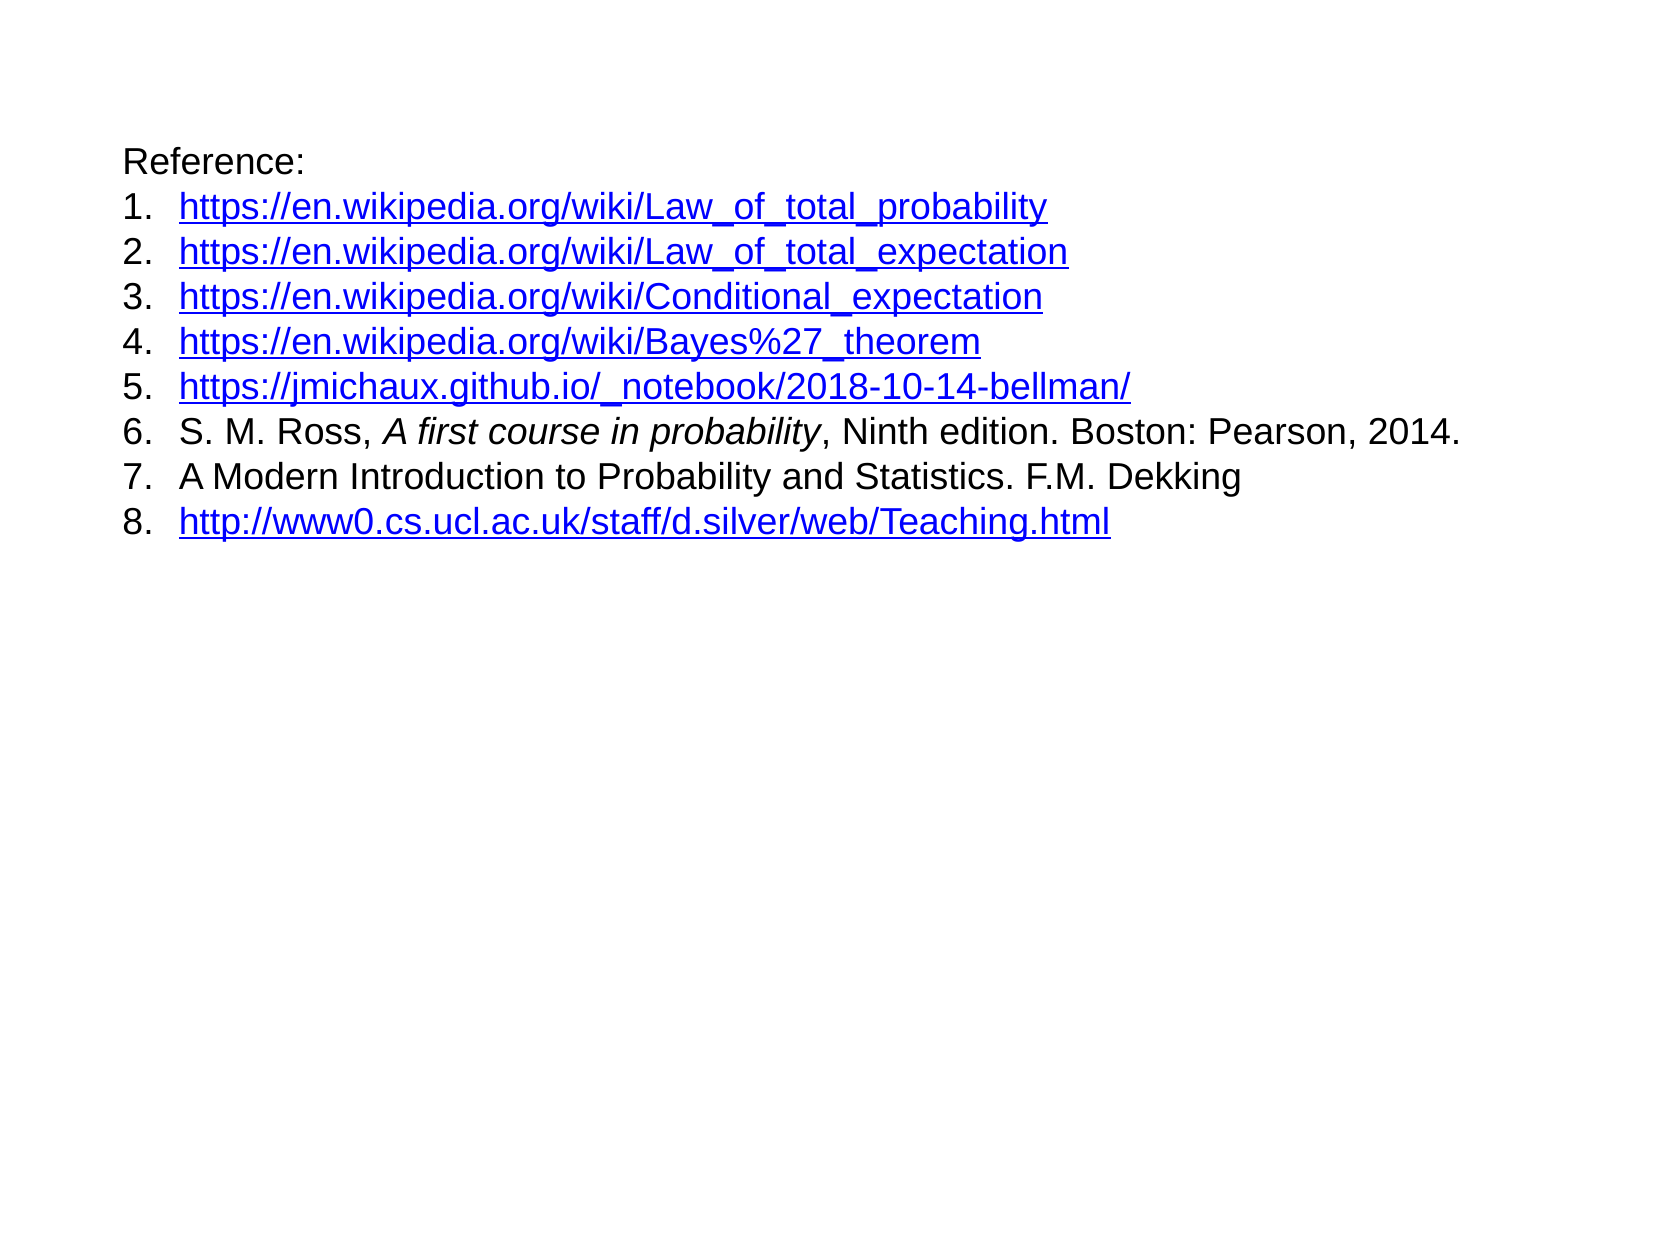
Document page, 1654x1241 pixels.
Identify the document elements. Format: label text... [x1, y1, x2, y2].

text_box Reference: https://en.wikipedia.org/wiki/Law_of_total_probability https://en.wikipedia.org/wiki/Law_of_total_expectation https://en.wikipedia.org/wiki/Conditional_expectation https://en.wikipedia.org/wiki/Bayes%27_theorem https://jmichaux.github.io/_notebook/2018-10-14-bellman/ S. M. Ross, A first course in probability, Ninth edition. Boston: Pearson, 2014. A Modern Introduction to Probability and Statistics. F.M. Dekking http://www0.cs.ucl.ac.uk/staff/d.silver/web/Teaching.html [107, 129, 1477, 640]
